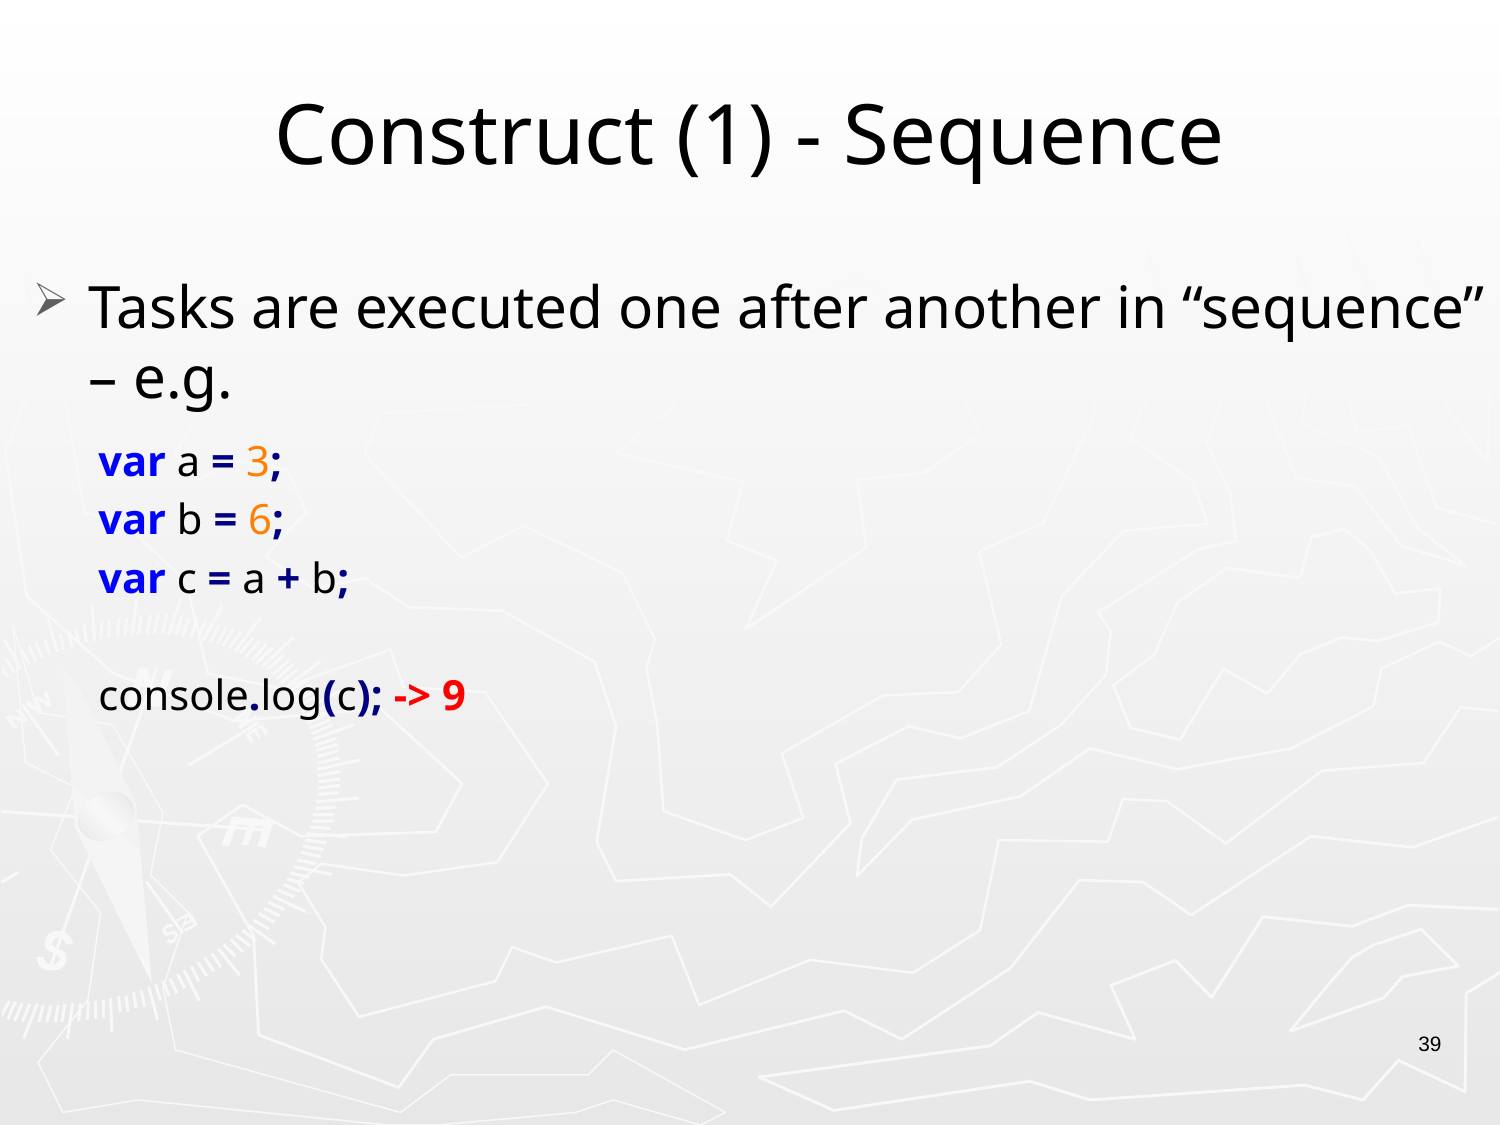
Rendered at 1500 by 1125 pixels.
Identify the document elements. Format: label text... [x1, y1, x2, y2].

title Construct (1) - Sequence [49, 37, 1451, 225]
slide_number 39 [1080, 1023, 1457, 1102]
list Tasks are executed one after another in “sequence” – e.g. var a = 3; var b = 6; var c = a + b; console.log(c); -> 9 [17, 262, 1500, 1001]
